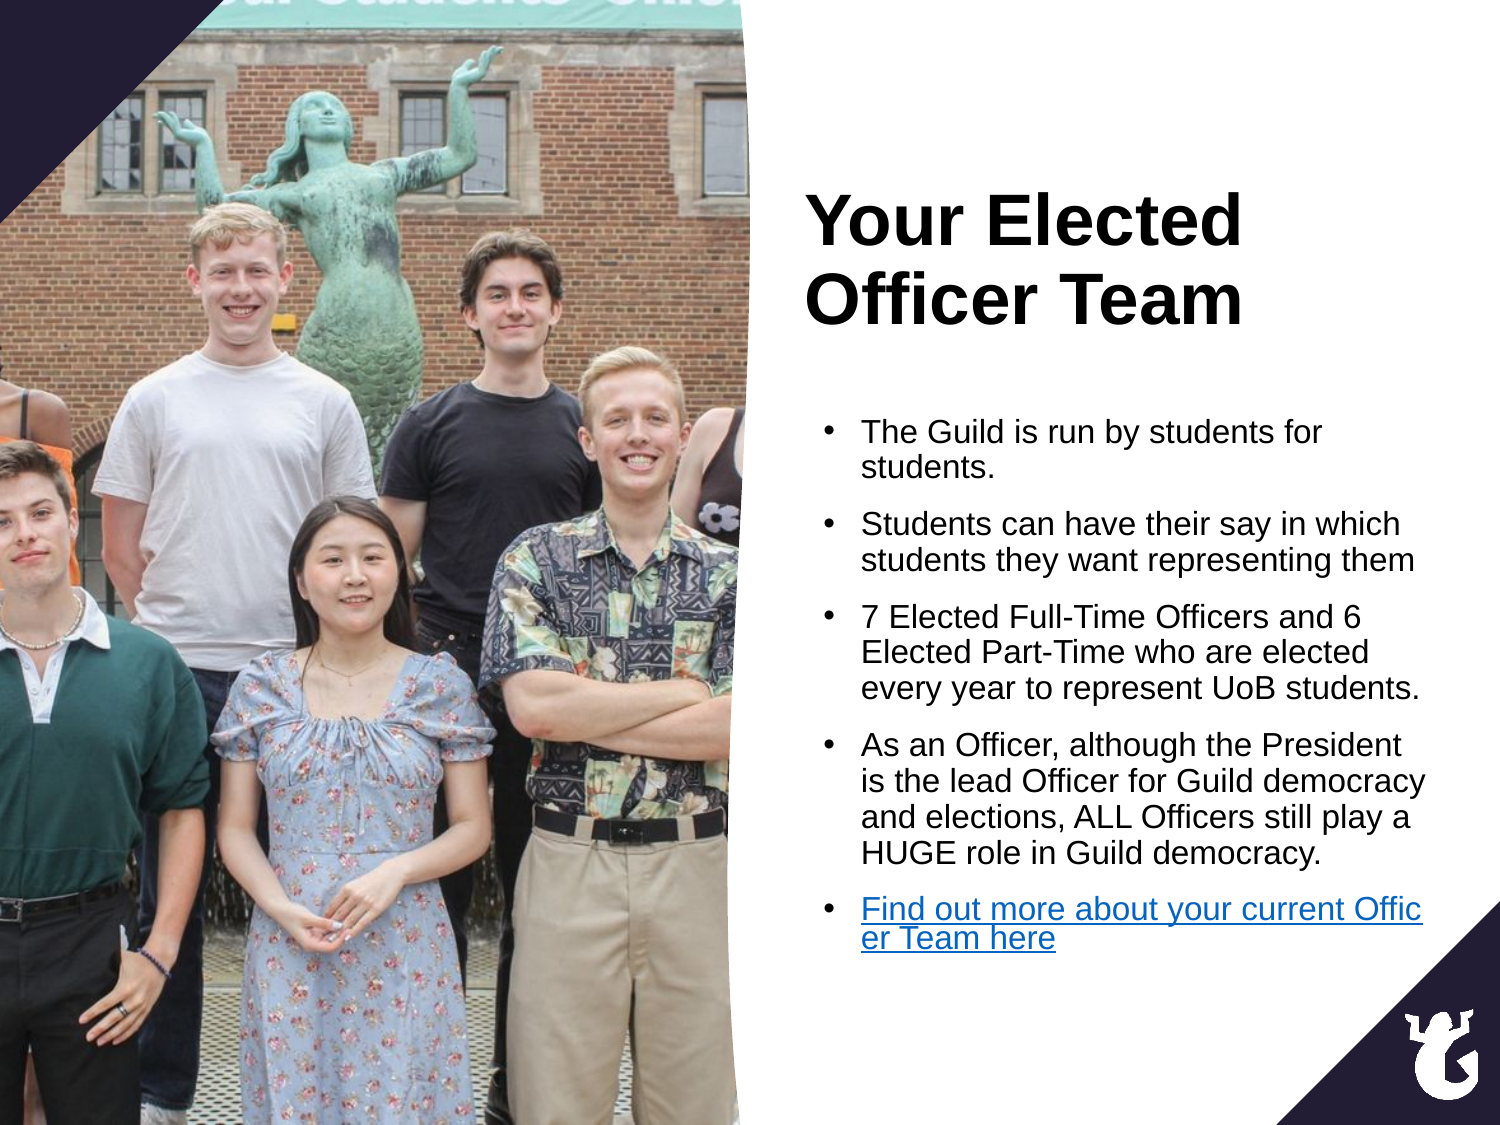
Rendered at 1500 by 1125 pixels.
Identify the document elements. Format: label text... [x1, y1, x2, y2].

picture [0, 0, 750, 1125]
subtitle The Guild is run by students for students. Students can have their say in which students they want representing them 7 Elected Full-Time Officers and 6 Elected Part-Time who are elected every year to represent UoB students. As an Officer, although the President is the lead Officer for Guild democracy and elections, ALL Officers still play a HUGE role in Guild democracy. Find out more about your current Officer Team here [789, 346, 1443, 1045]
picture [1405, 1009, 1478, 1100]
title Your Elected Officer Team [789, 80, 1441, 346]
text_box [1274, 899, 1500, 1125]
